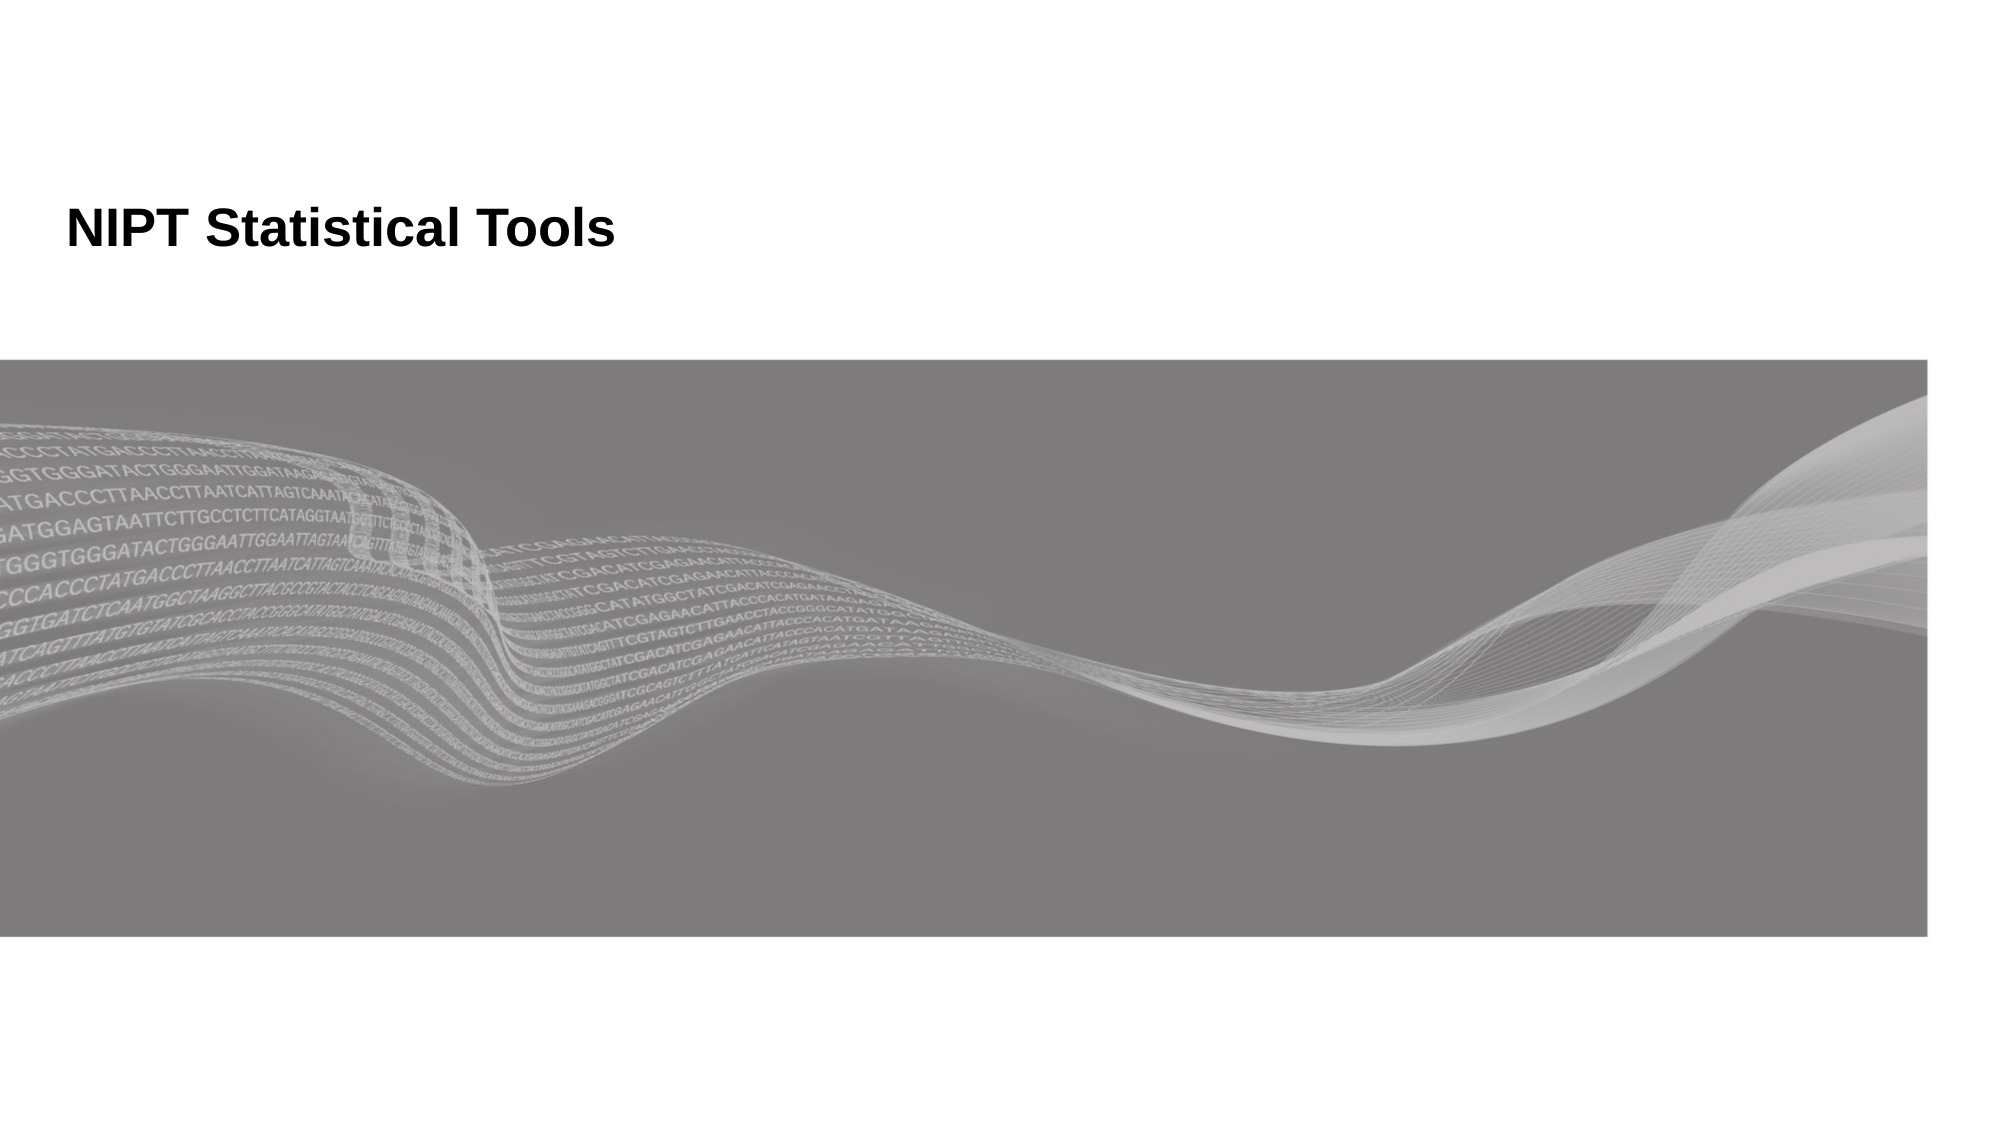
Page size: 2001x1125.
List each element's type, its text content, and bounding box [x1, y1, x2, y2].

title NIPT Statistical Tools [51, 116, 798, 266]
